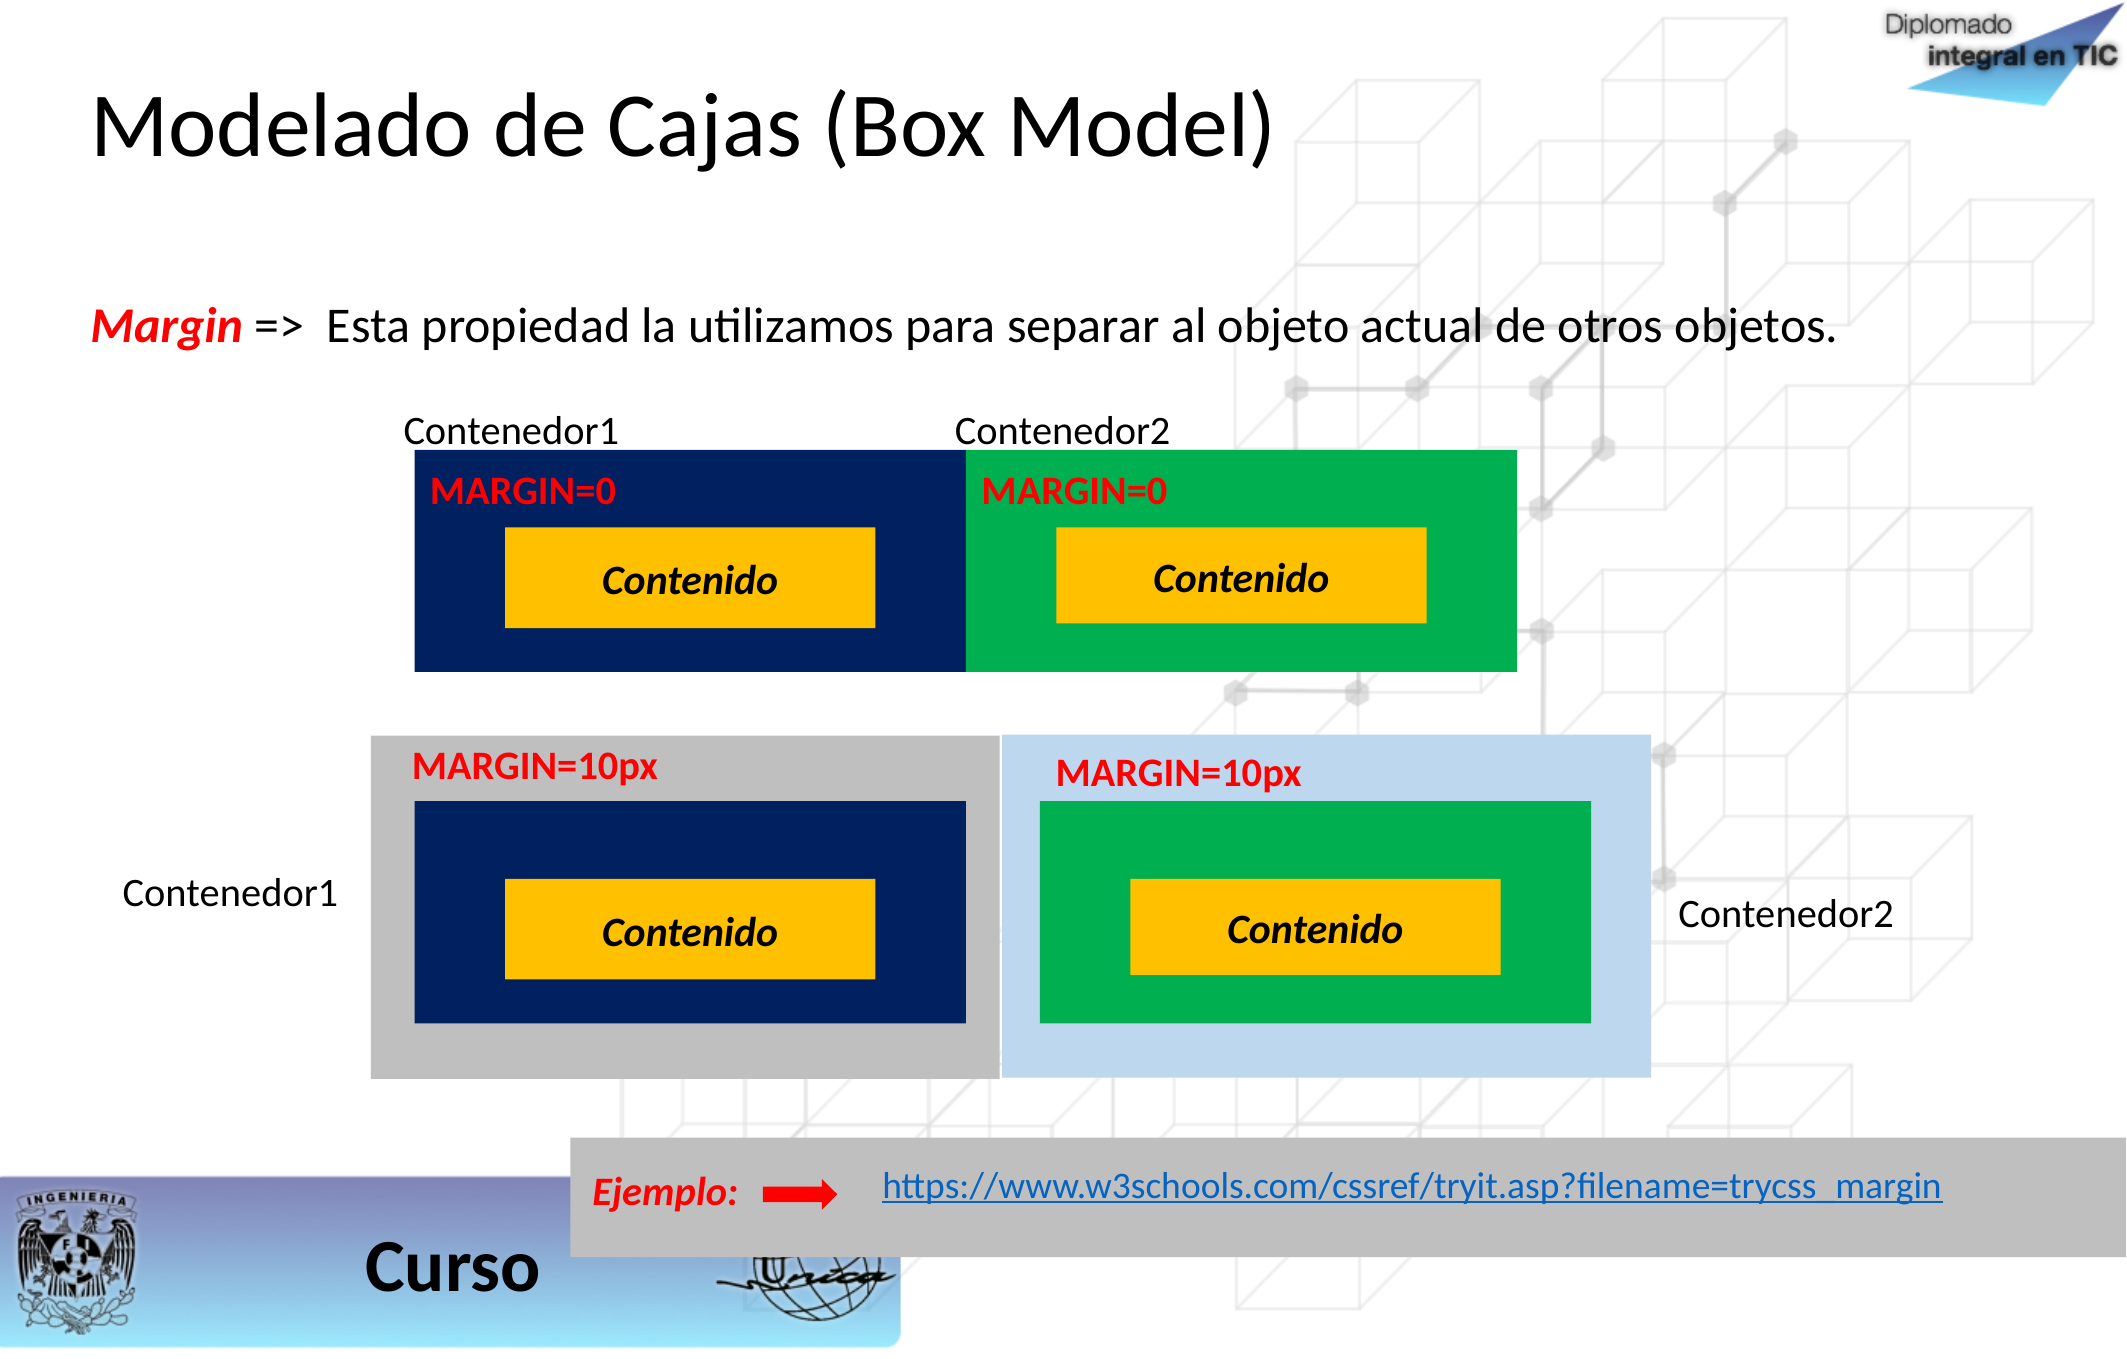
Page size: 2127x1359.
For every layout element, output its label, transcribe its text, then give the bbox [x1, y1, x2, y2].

text_box MARGIN=0 [966, 457, 1183, 521]
text_box [413, 800, 967, 1024]
text_box Contenedor1 [107, 859, 354, 923]
text_box [761, 1176, 839, 1213]
text_box Modelado de Cajas (Box Model) [75, 0, 2050, 259]
text_box [1001, 734, 1652, 1079]
text_box Contenido [504, 526, 876, 629]
text_box Contenido [1055, 526, 1428, 624]
text_box Margin => Esta propiedad la utilizamos para separar al objeto actual de otros objetos. [75, 285, 2051, 361]
picture [0, 0, 2127, 1359]
text_box Contenedor1 [388, 397, 635, 461]
text_box Contenedor2 [1663, 880, 1910, 944]
text_box [569, 1137, 2126, 1258]
text_box [1039, 800, 1592, 1024]
text_box Ejemplo: [577, 1157, 754, 1221]
text_box Contenedor2 [940, 397, 1186, 461]
text_box [413, 449, 965, 673]
text_box MARGIN=10px [1040, 738, 1318, 803]
text_box MARGIN=0 [415, 457, 632, 521]
text_box Contenido [1129, 878, 1502, 976]
text_box https://www.w3schools.com/cssref/tryit.asp?filename=trycss_margin [867, 1153, 2050, 1213]
text_box [965, 449, 1518, 673]
text_box Contenido [504, 878, 876, 981]
text_box [370, 735, 1001, 1080]
text_box MARGIN=10px [397, 731, 674, 796]
